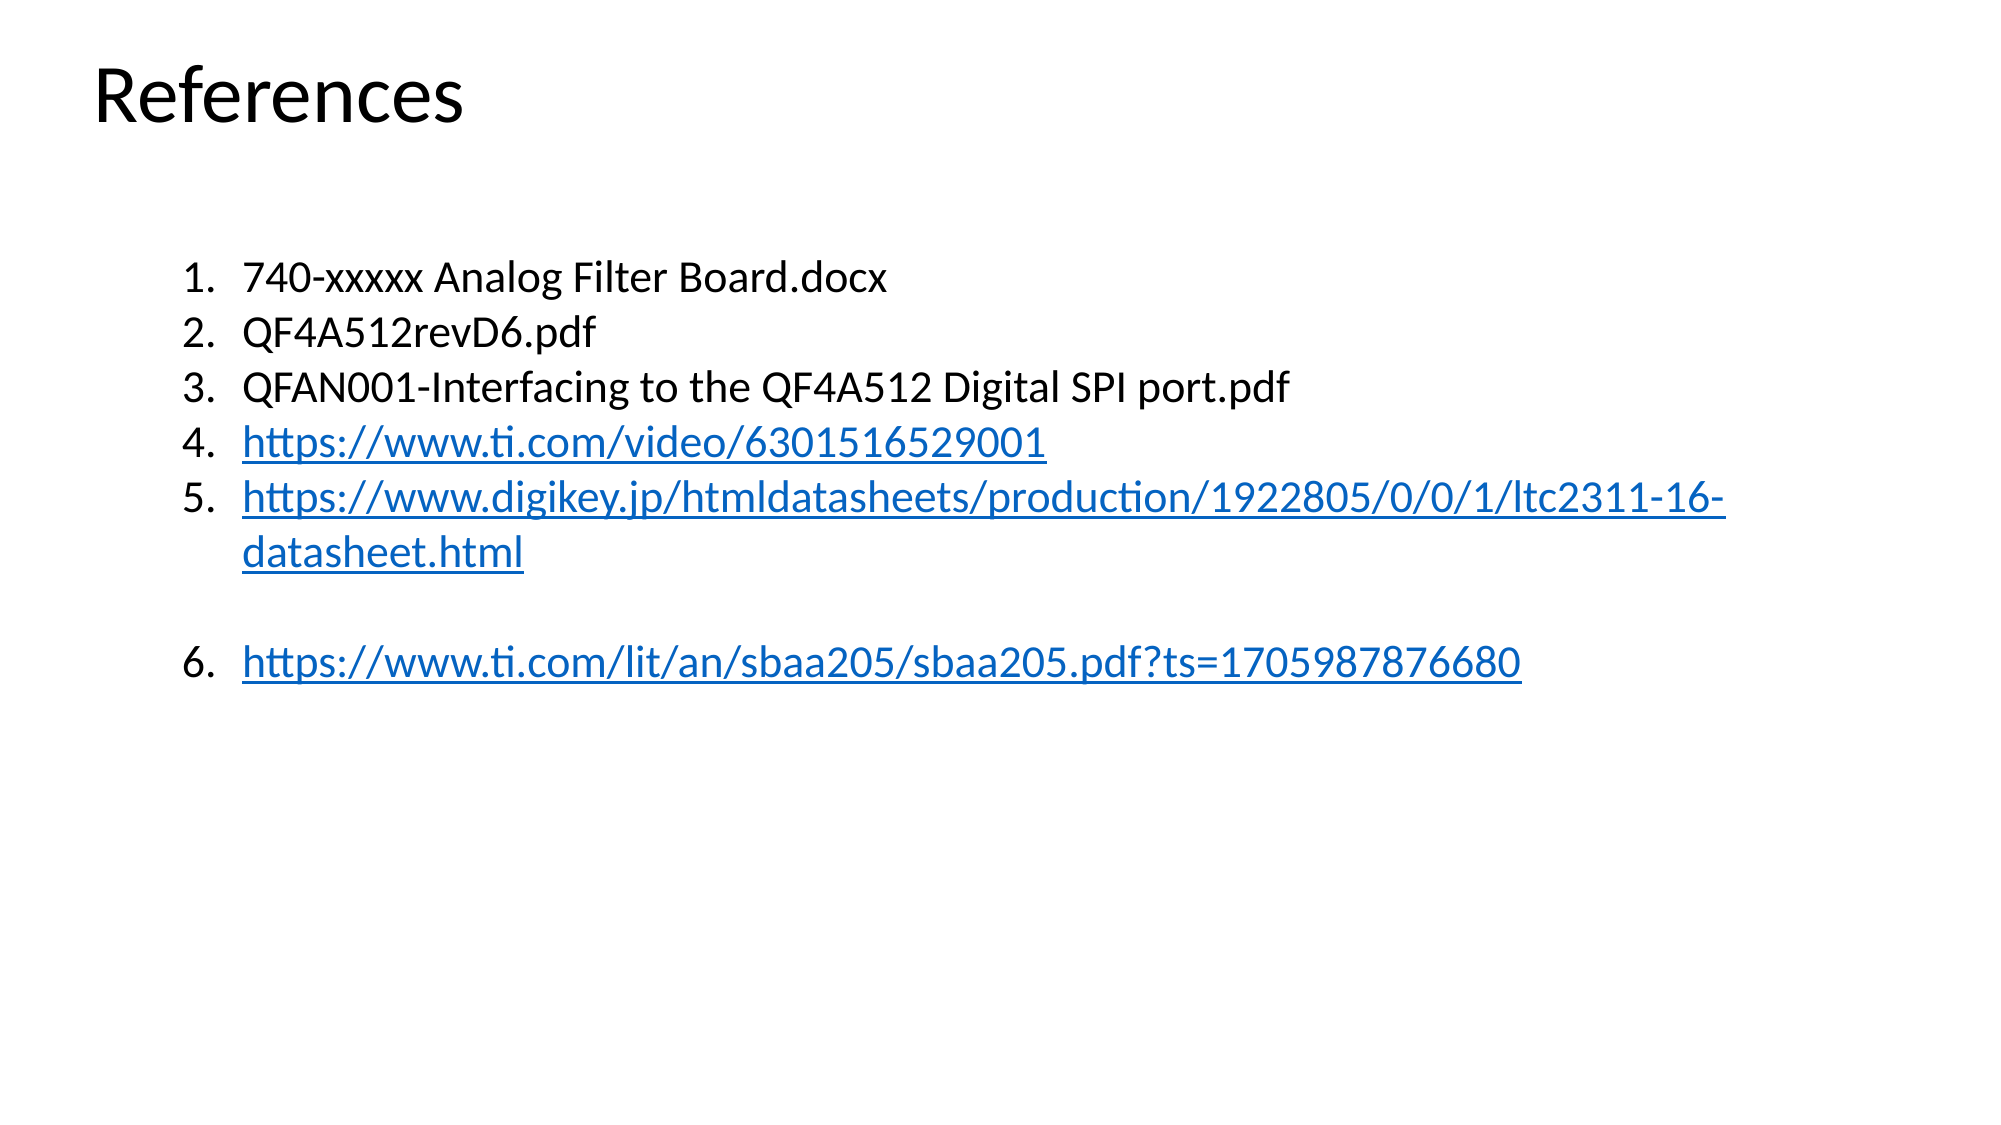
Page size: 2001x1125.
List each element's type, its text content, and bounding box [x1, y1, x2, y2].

text_box 740-xxxxx Analog Filter Board.docx QF4A512revD6.pdf QFAN001-Interfacing to the QF4A512 Digital SPI port.pdf https://www.ti.com/video/6301516529001 https://www.digikey.jp/htmldatasheets/production/1922805/0/0/1/ltc2311-16-datasheet.html https://www.ti.com/lit/an/sbaa205/sbaa205.pdf?ts=1705987876680 [152, 232, 1937, 1056]
text_box References [78, 31, 1055, 147]
